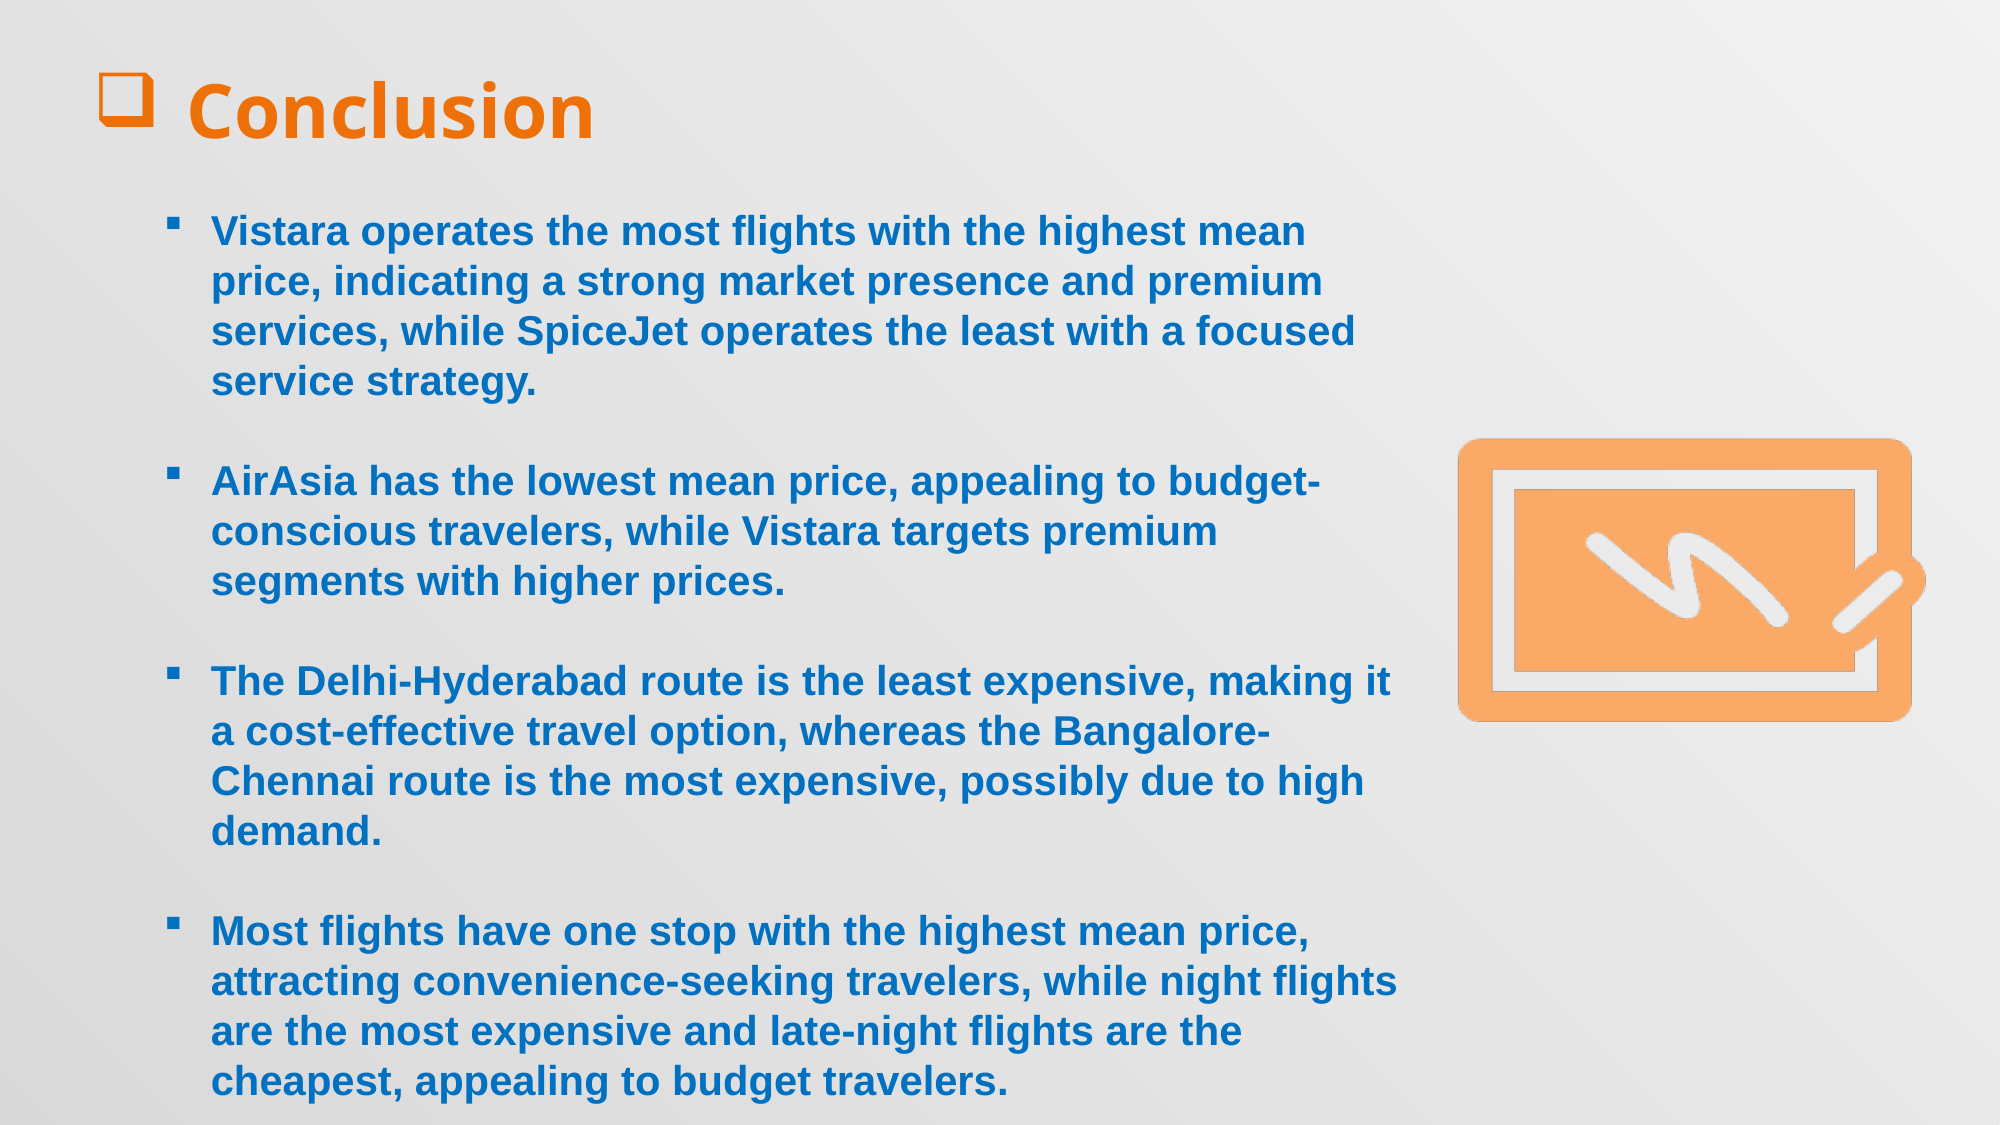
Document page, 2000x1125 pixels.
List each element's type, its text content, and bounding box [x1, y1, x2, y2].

picture [1413, 338, 1957, 823]
text_box Conclusion [78, 66, 929, 163]
text_box Vistara operates the most flights with the highest mean price, indicating a strong market presence and premium services, while SpiceJet operates the least with a focused service strategy. AirAsia has the lowest mean price, appealing to budget-conscious travelers, while Vistara targets premium segments with higher prices. The Delhi-Hyderabad route is the least expensive, making it a cost-effective travel option, whereas the Bangalore-Chennai route is the most expensive, possibly due to high demand. Most flights have one stop with the highest mean price, attracting convenience-seeking travelers, while night flights are the most expensive and late-night flights are the cheapest, appealing to budget travelers. [149, 196, 1437, 1112]
